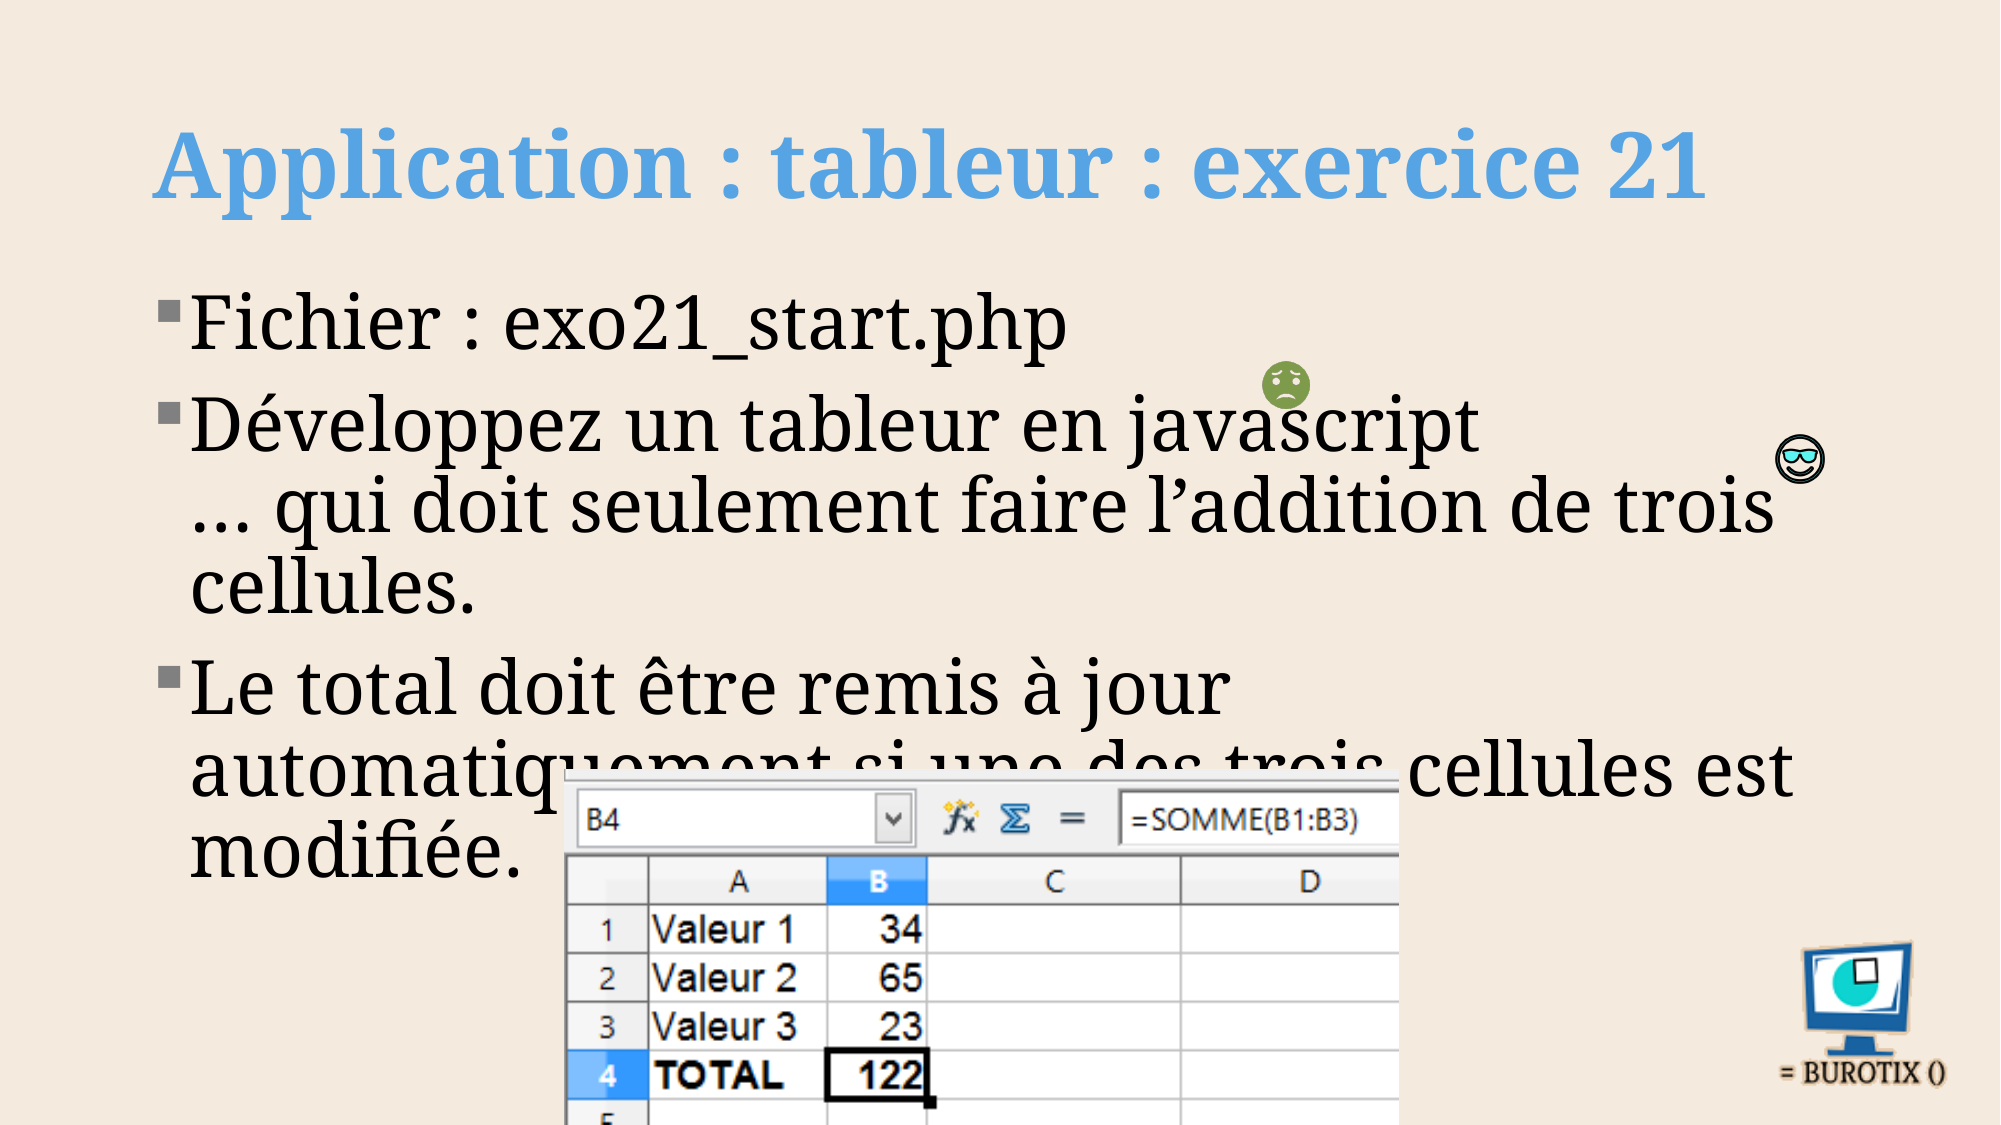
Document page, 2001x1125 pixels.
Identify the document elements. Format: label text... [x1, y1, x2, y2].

list Fichier : exo21_start.php Développez un tableur en javascript … qui doit seulement faire l’addition de trois cellules. Le total doit être remis à jour automatiquement si une des trois cellules est modifiée. [137, 277, 1863, 1014]
picture [1776, 938, 1949, 1089]
picture [1256, 355, 1316, 415]
picture [564, 769, 1399, 1125]
title Application : tableur : exercice 21 [137, 59, 1863, 277]
picture [1769, 428, 1830, 489]
